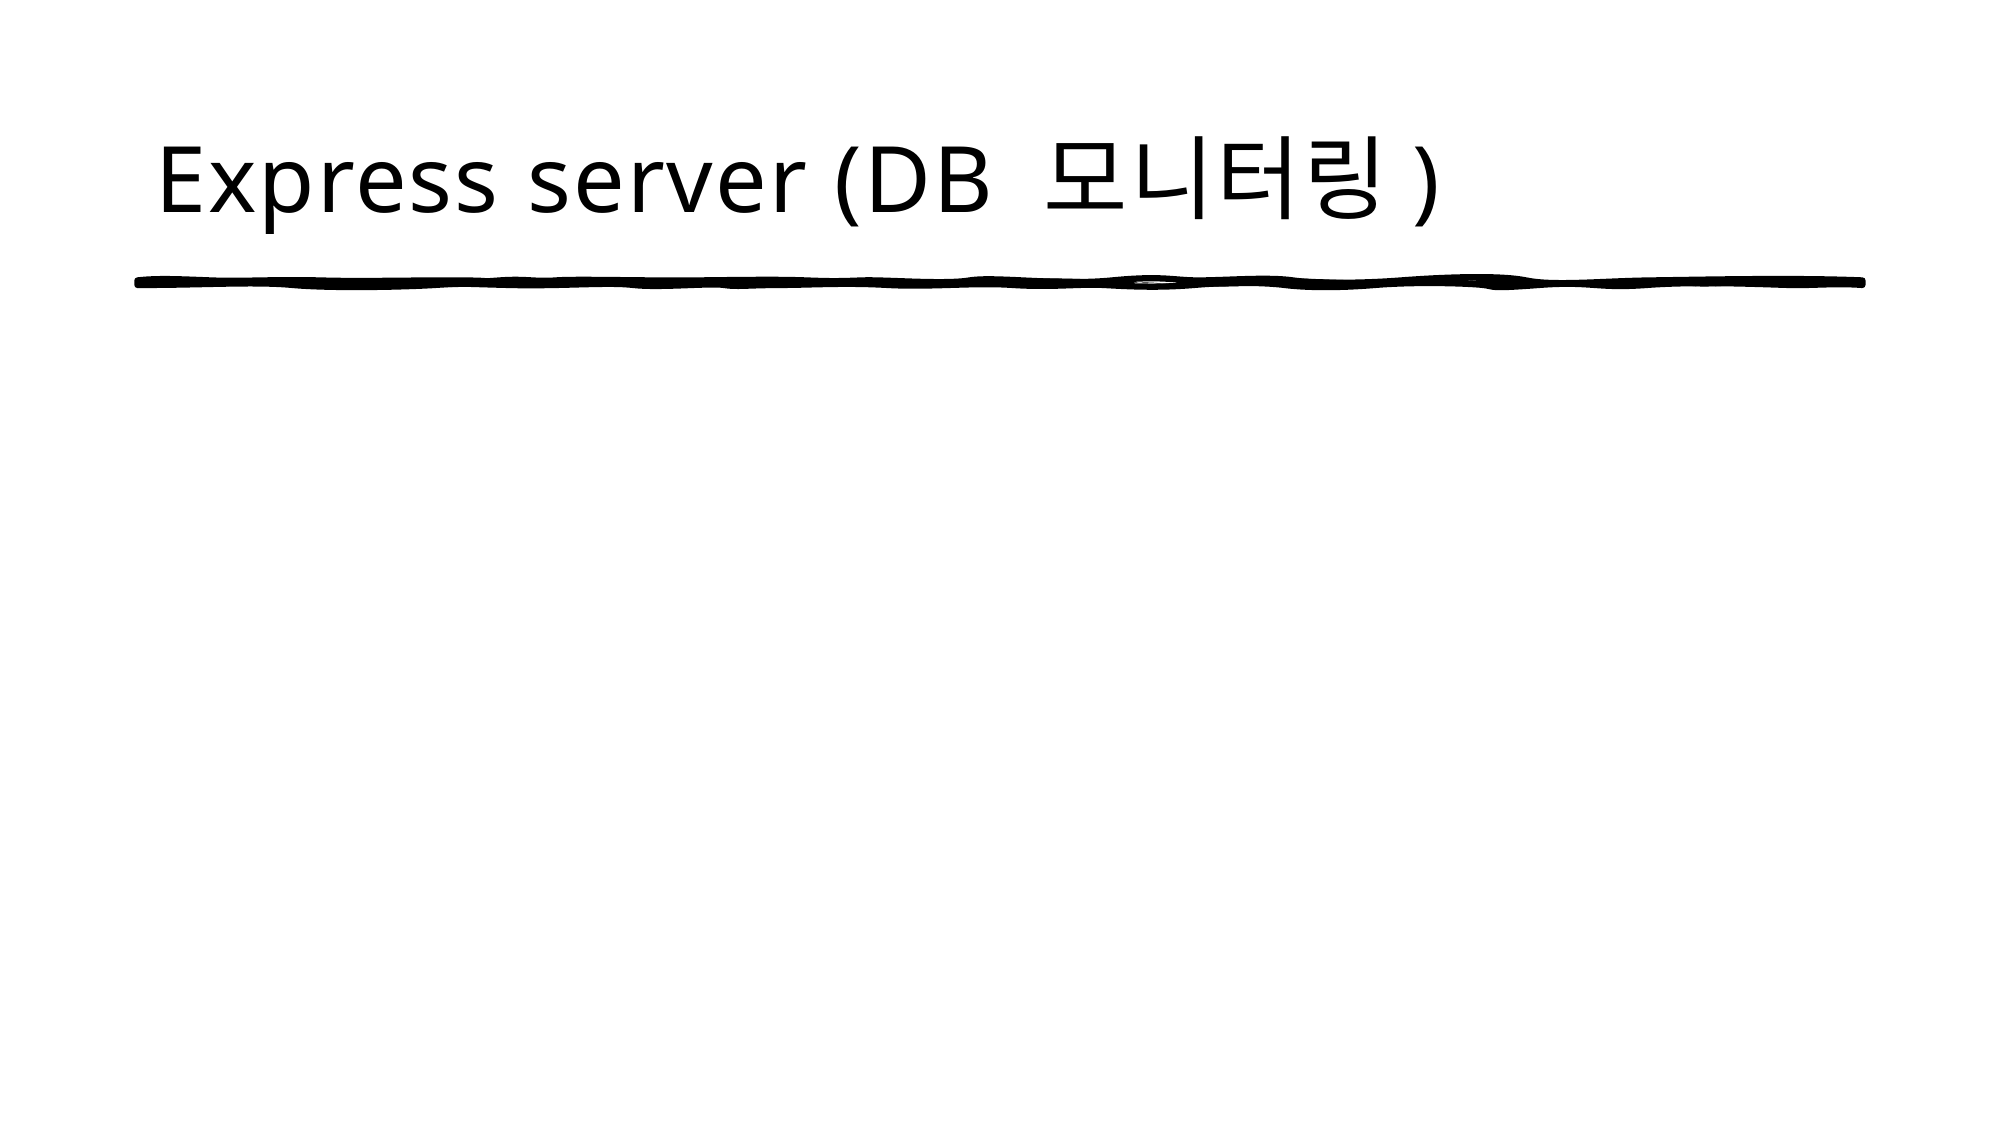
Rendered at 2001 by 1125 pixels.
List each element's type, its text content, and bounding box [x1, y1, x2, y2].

title Express server (DB 모니터링) [137, 59, 1863, 278]
